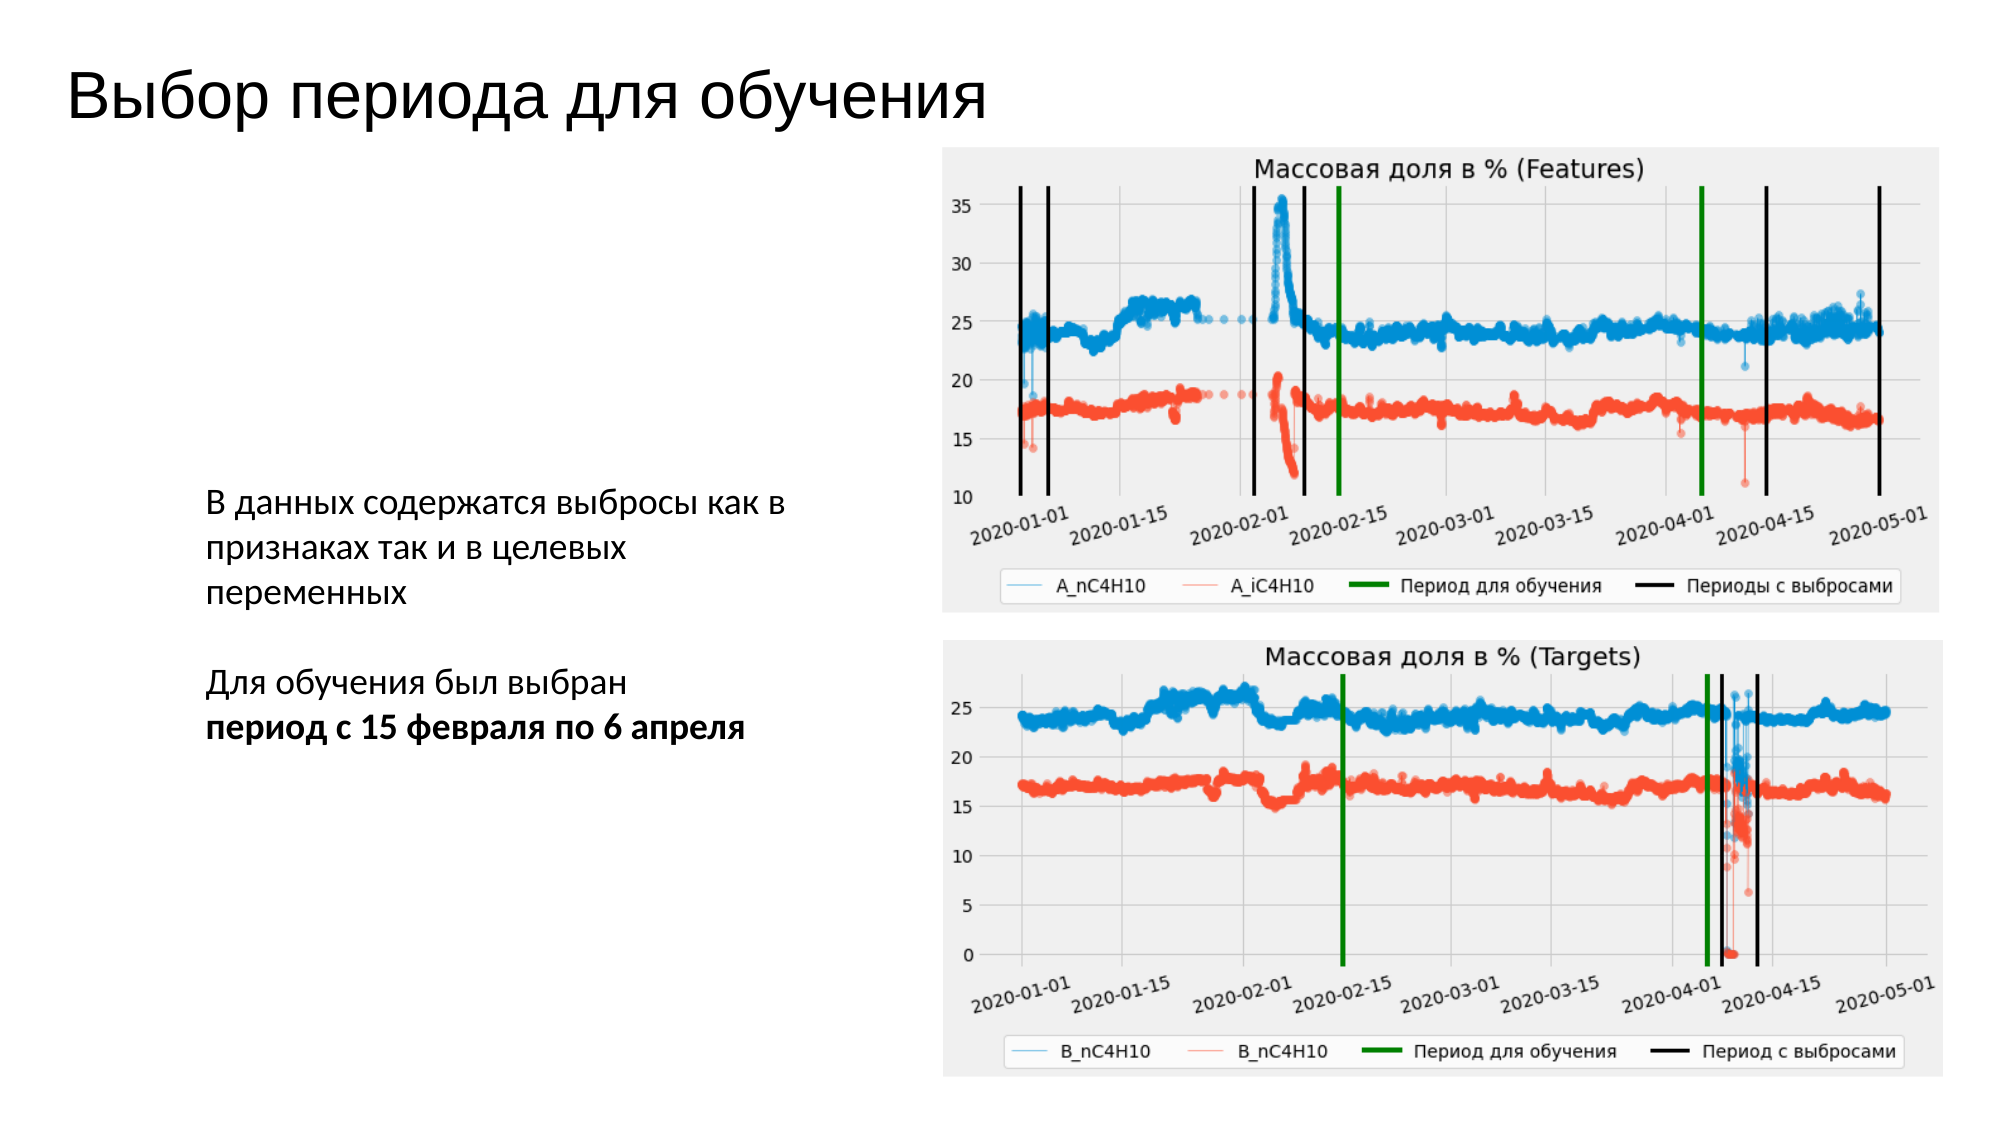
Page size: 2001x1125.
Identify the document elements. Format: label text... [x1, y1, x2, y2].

title Выбор периода для обучения [51, 46, 1365, 147]
text_box В данных содержатся выбросы как в признаках так и в целевых переменных Для обучения был выбран период с 15 февраля по 6 апреля [190, 469, 802, 755]
picture [943, 640, 1943, 1079]
picture [941, 146, 1943, 614]
